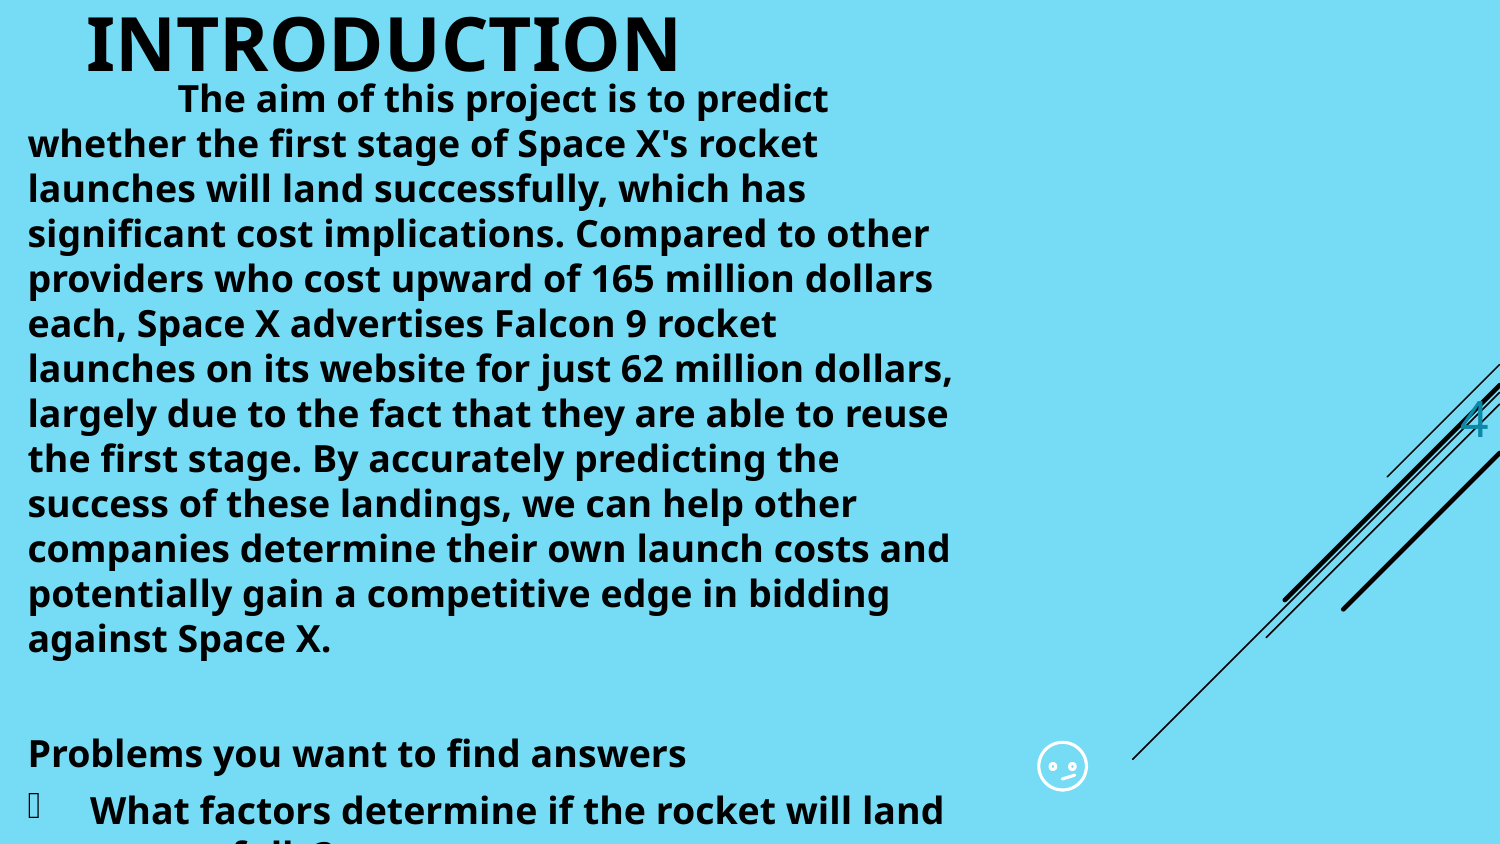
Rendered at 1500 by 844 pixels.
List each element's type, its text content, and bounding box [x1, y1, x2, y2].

title Introduction [70, 0, 914, 59]
list The aim of this project is to predict whether the first stage of Space X's rocket launches will land successfully, which has significant cost implications. Compared to other providers who cost upward of 165 million dollars each, Space X advertises Falcon 9 rocket launches on its website for just 62 million dollars, largely due to the fact that they are able to reuse the first stage. By accurately predicting the success of these landings, we can help other companies determine their own launch costs and potentially gain a competitive edge in bidding against Space X. Problems you want to find answers What factors determine if the rocket will land successfully? The interaction amongst various features that determine the success rate of a successful landing. What operating conditions needs to be in place to ensure a successful landing program. [0, 59, 971, 582]
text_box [1038, 742, 1087, 791]
slide_number 4 [1444, 362, 1500, 482]
